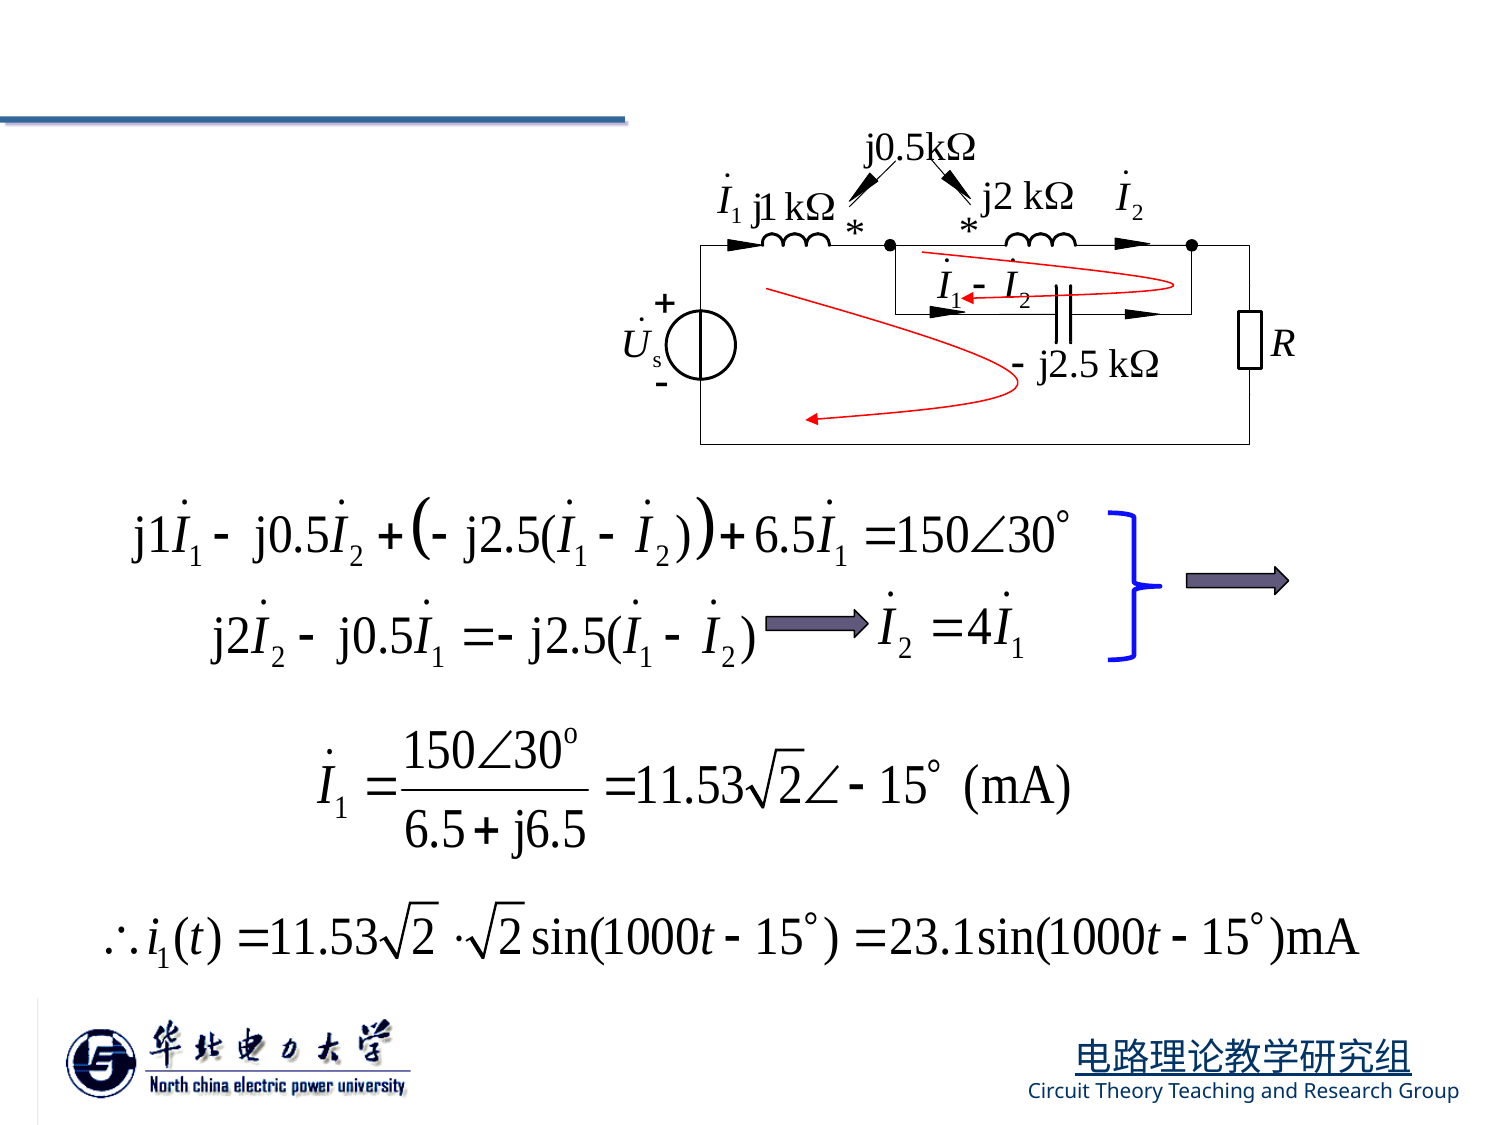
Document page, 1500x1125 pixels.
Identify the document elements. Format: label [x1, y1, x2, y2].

text_box [1107, 512, 1161, 660]
text_box [308, 705, 1084, 870]
text_box [121, 489, 1084, 589]
text_box [613, 100, 1341, 479]
text_box [771, 609, 864, 638]
text_box [100, 891, 1372, 982]
text_box [1186, 566, 1289, 595]
text_box [869, 586, 1031, 673]
picture [37, 997, 413, 1125]
text_box [200, 594, 767, 681]
